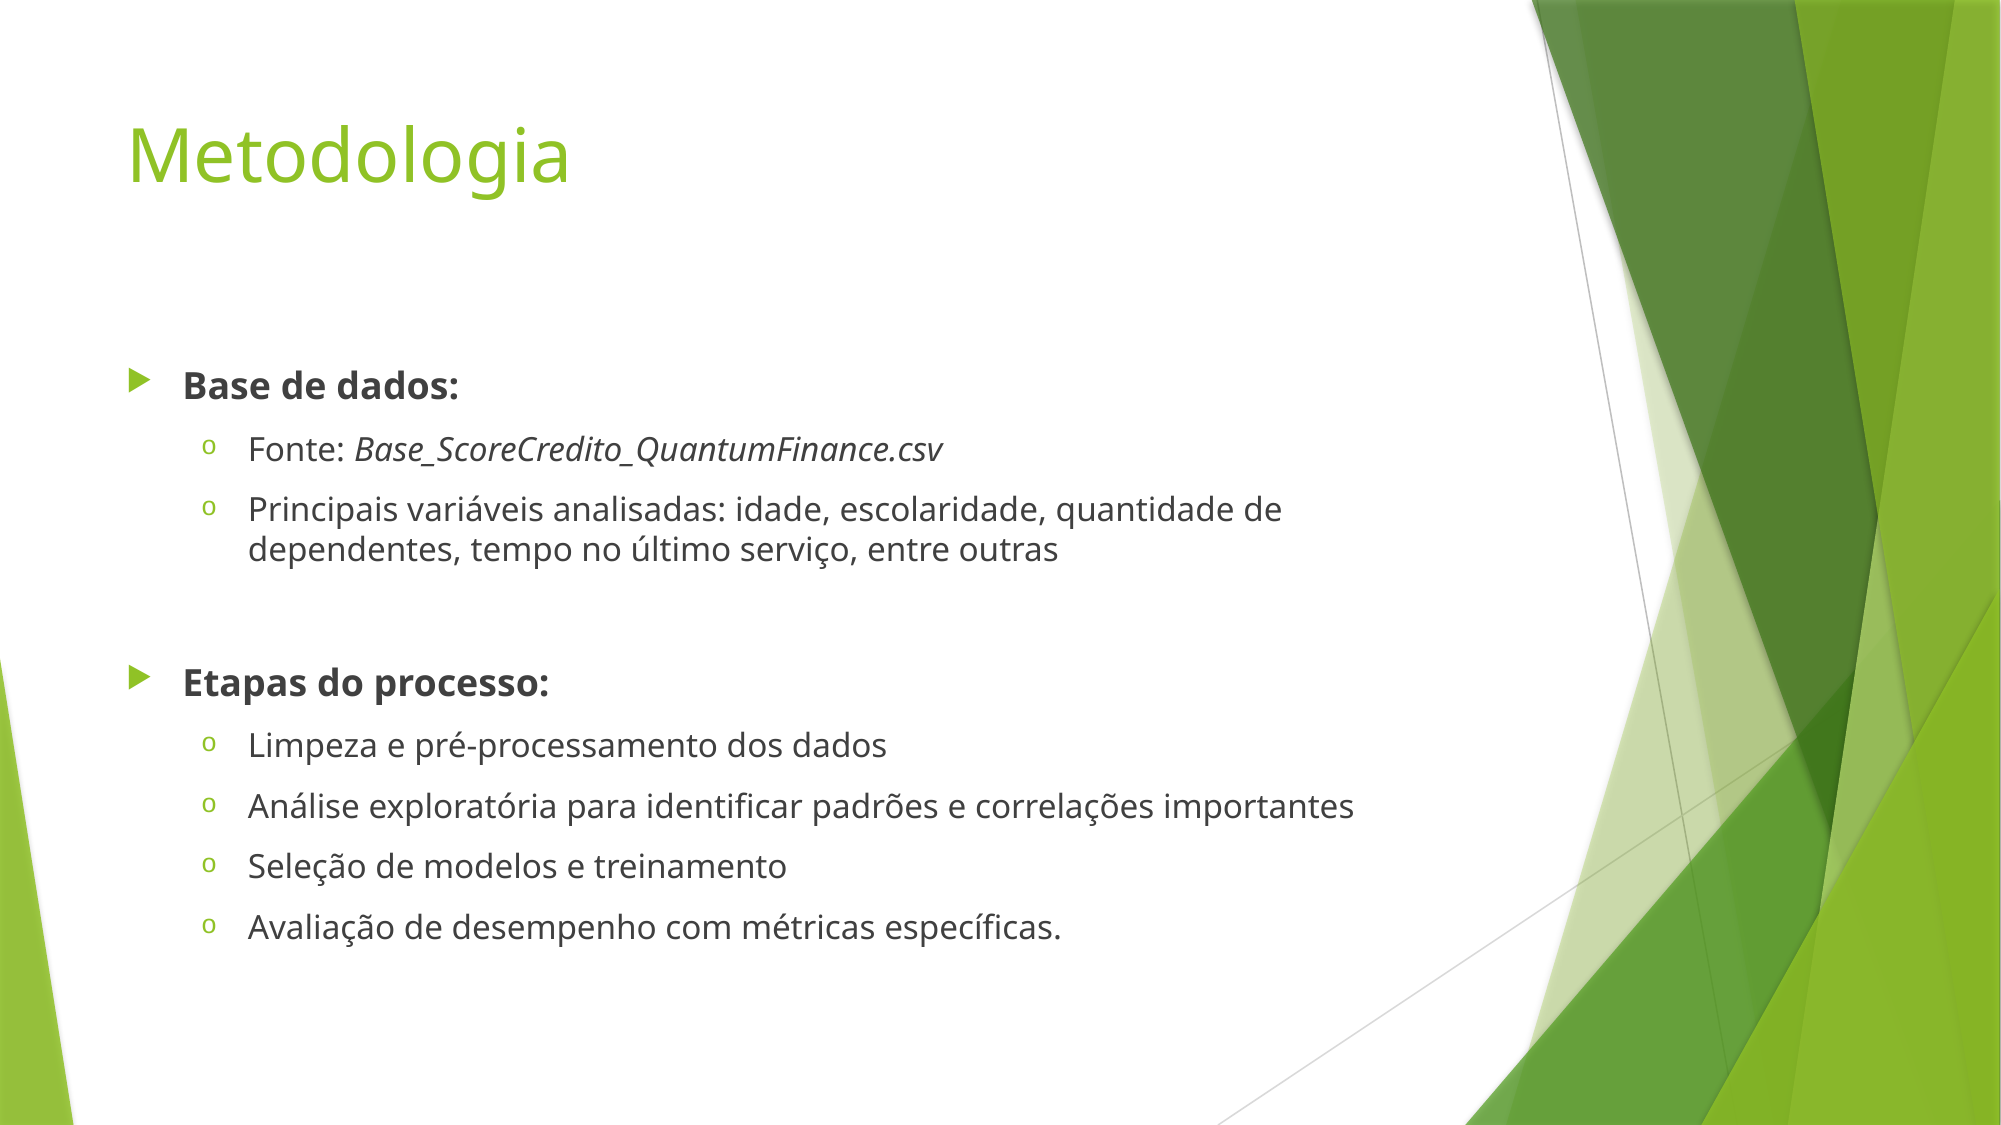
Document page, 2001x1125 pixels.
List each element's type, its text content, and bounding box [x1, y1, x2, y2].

title Metodologia [111, 99, 1522, 317]
list Base de dados: Fonte: Base_ScoreCredito_QuantumFinance.csv Principais variáveis analisadas: idade, escolaridade, quantidade de dependentes, tempo no último serviço, entre outras Etapas do processo: Limpeza e pré-processamento dos dados Análise exploratória para identificar padrões e correlações importantes Seleção de modelos e treinamento Avaliação de desempenho com métricas específicas. [111, 354, 1522, 992]
